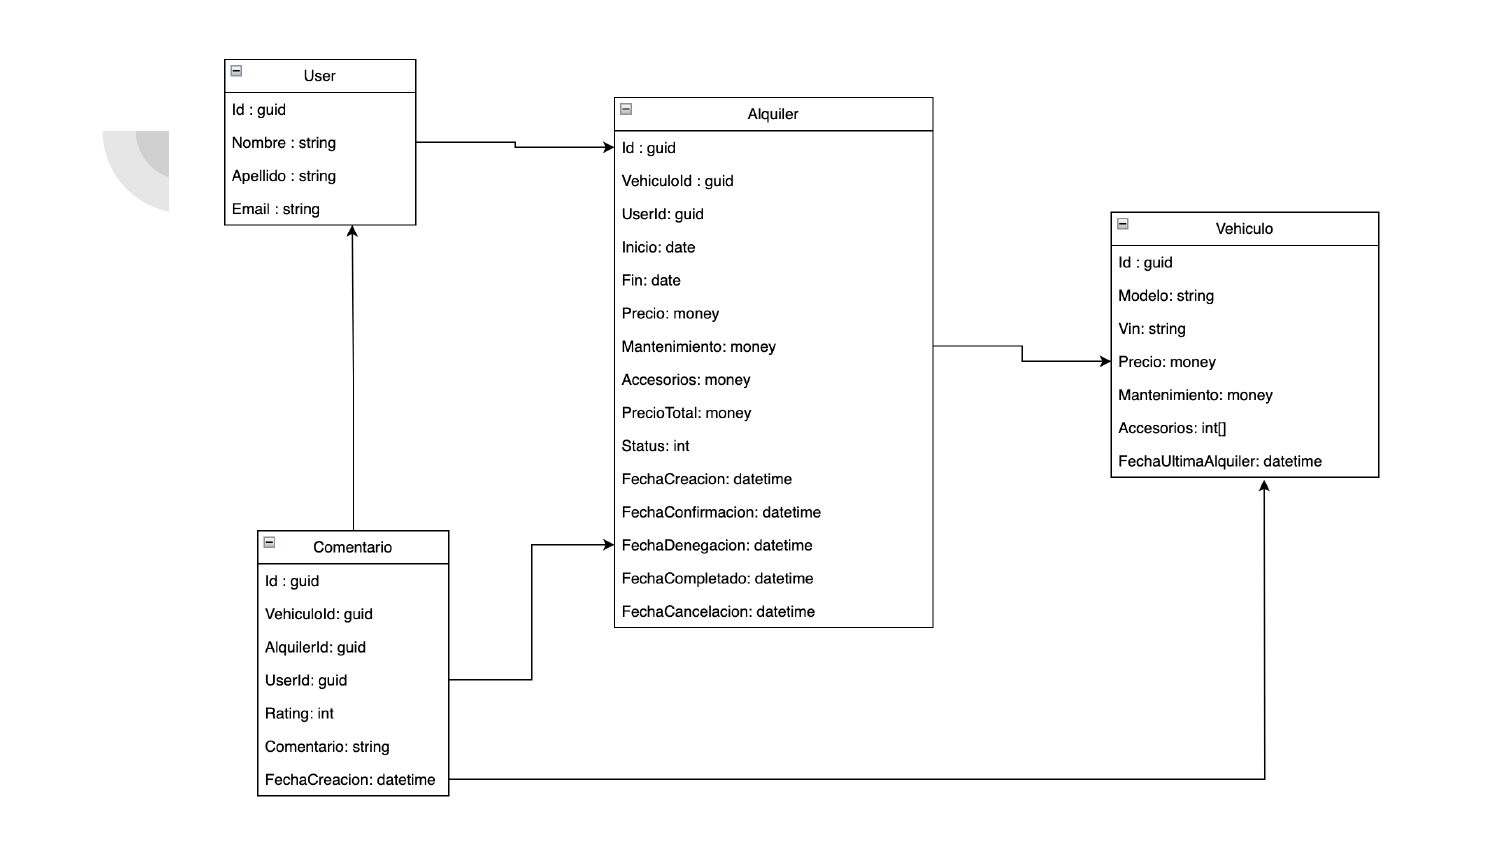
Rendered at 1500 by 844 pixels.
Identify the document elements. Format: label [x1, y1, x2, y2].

picture [169, 24, 1425, 819]
